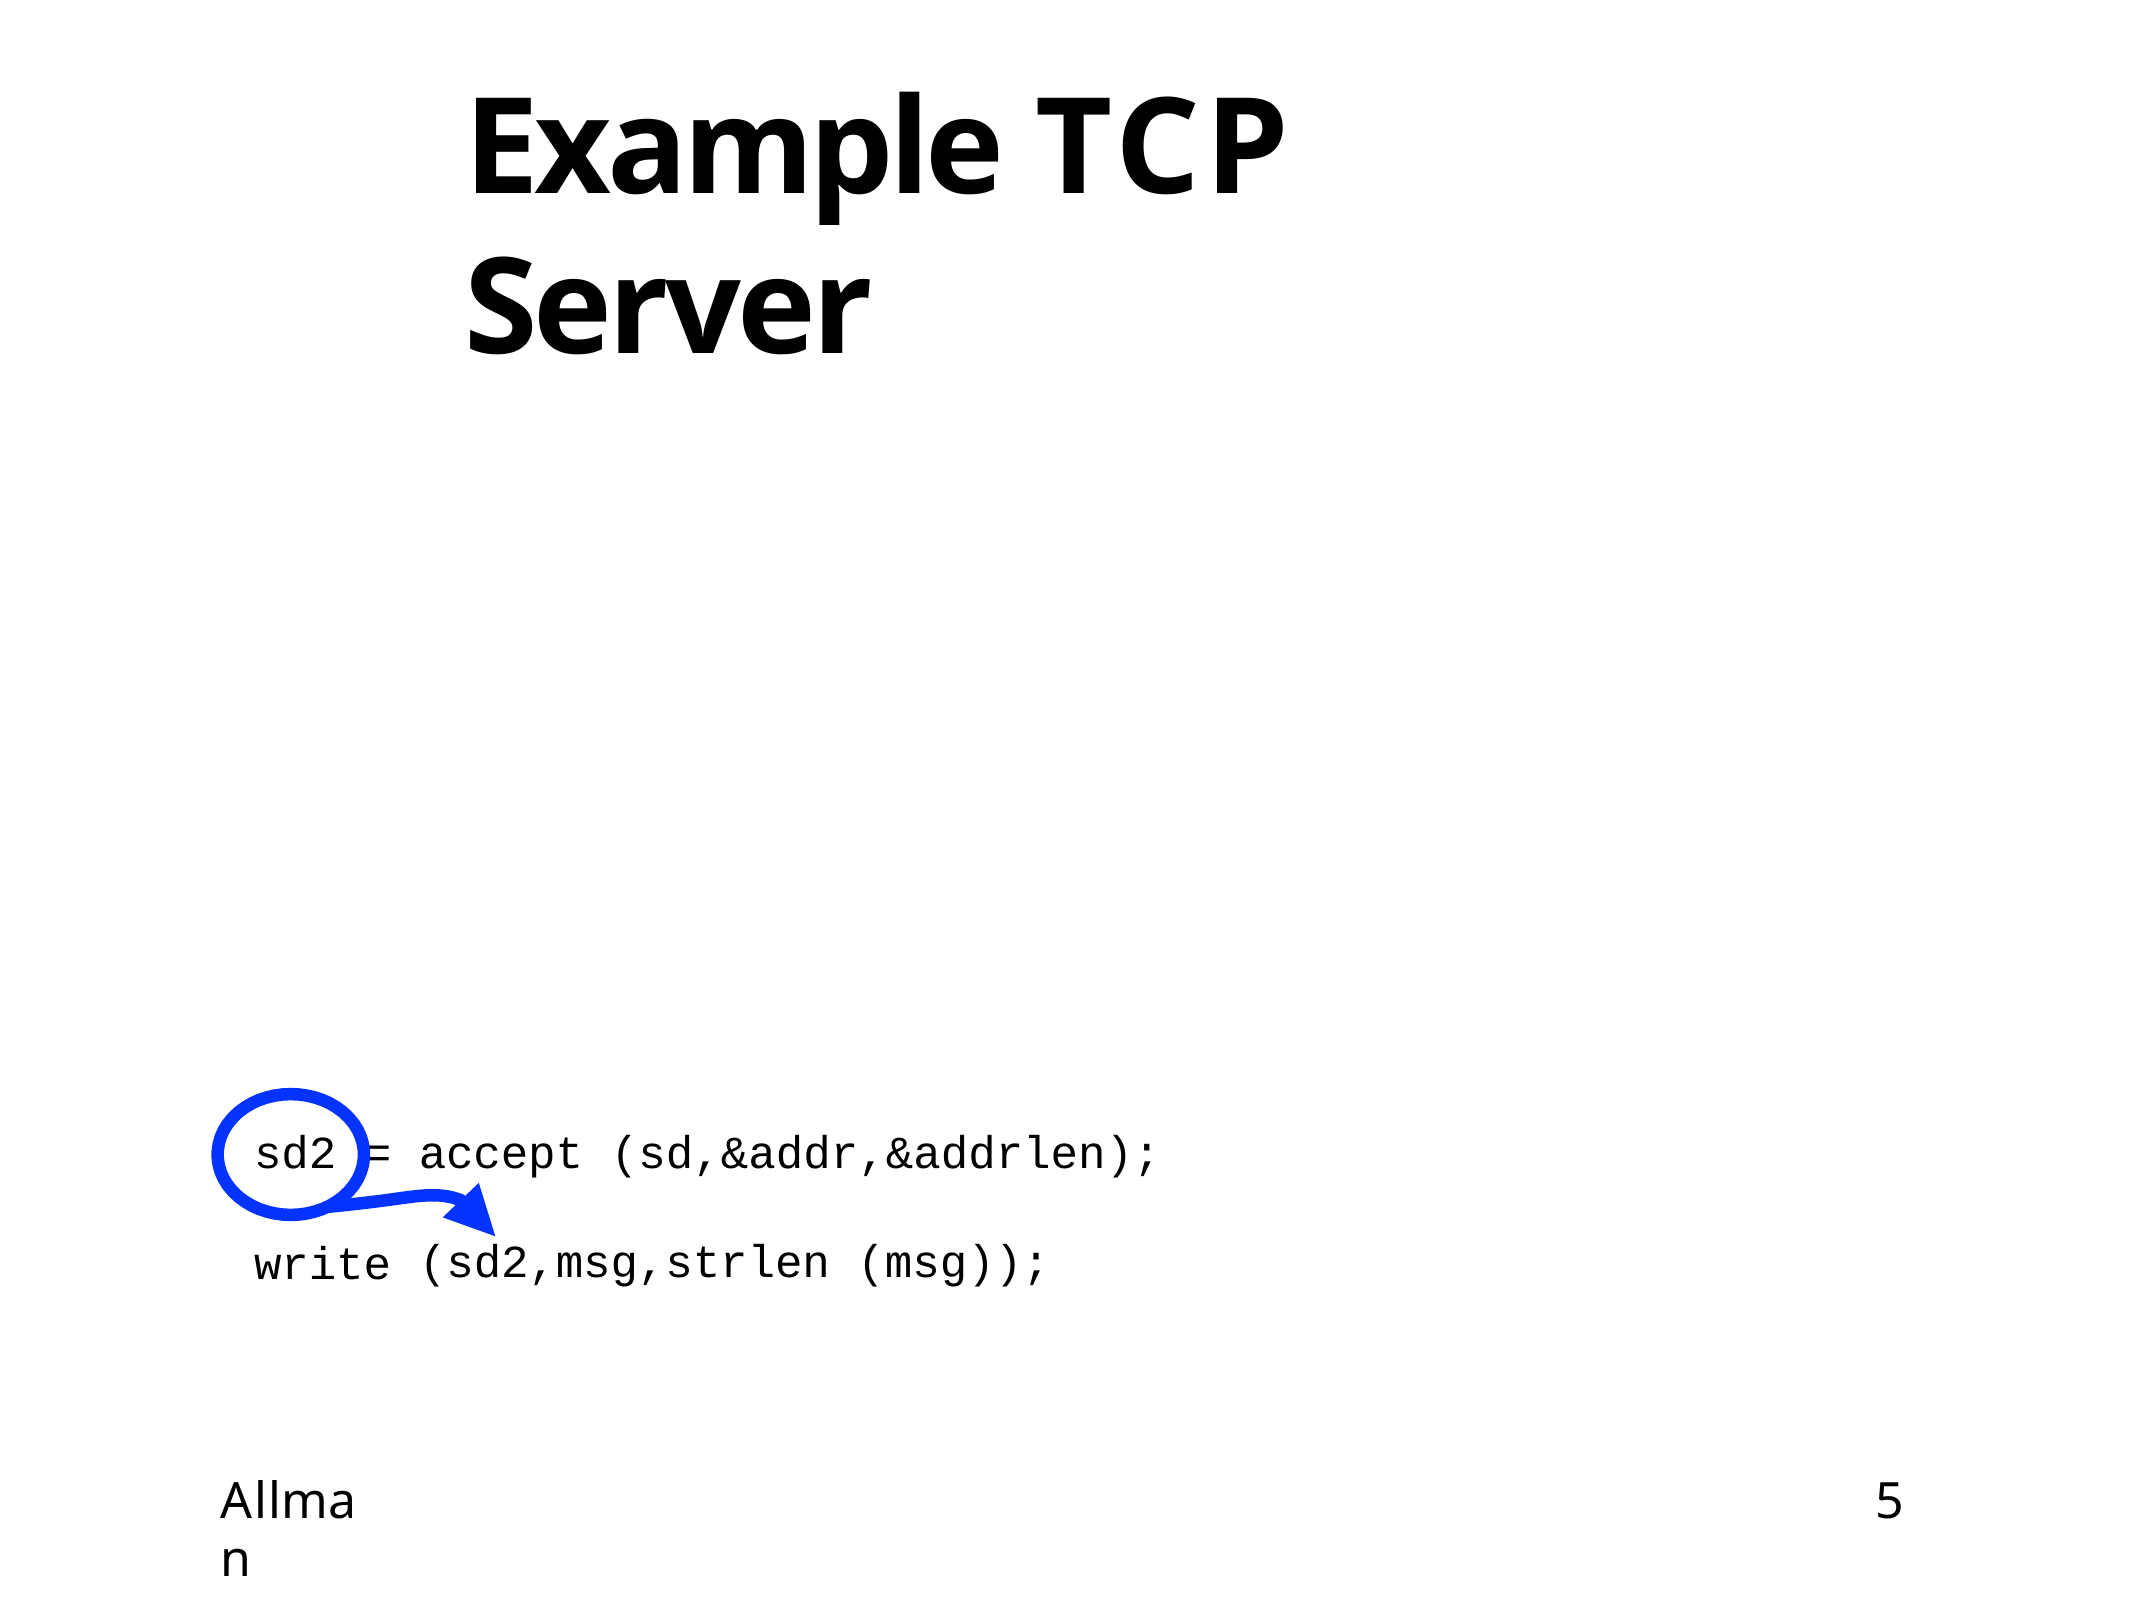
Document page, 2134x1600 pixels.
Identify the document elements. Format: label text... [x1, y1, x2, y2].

footer Allman [218, 1470, 364, 1600]
text_box [442, 1182, 496, 1237]
text_box [326, 1195, 460, 1207]
title Example TCP Server [461, 58, 1673, 381]
text_box sd2 = accept (sd,&addr,&addrlen); write [252, 1120, 1164, 1289]
text_box (sd2,msg,strlen (msg)); [417, 1229, 1054, 1287]
text_box [217, 1094, 364, 1215]
text_box 5 [1872, 1470, 1902, 1529]
